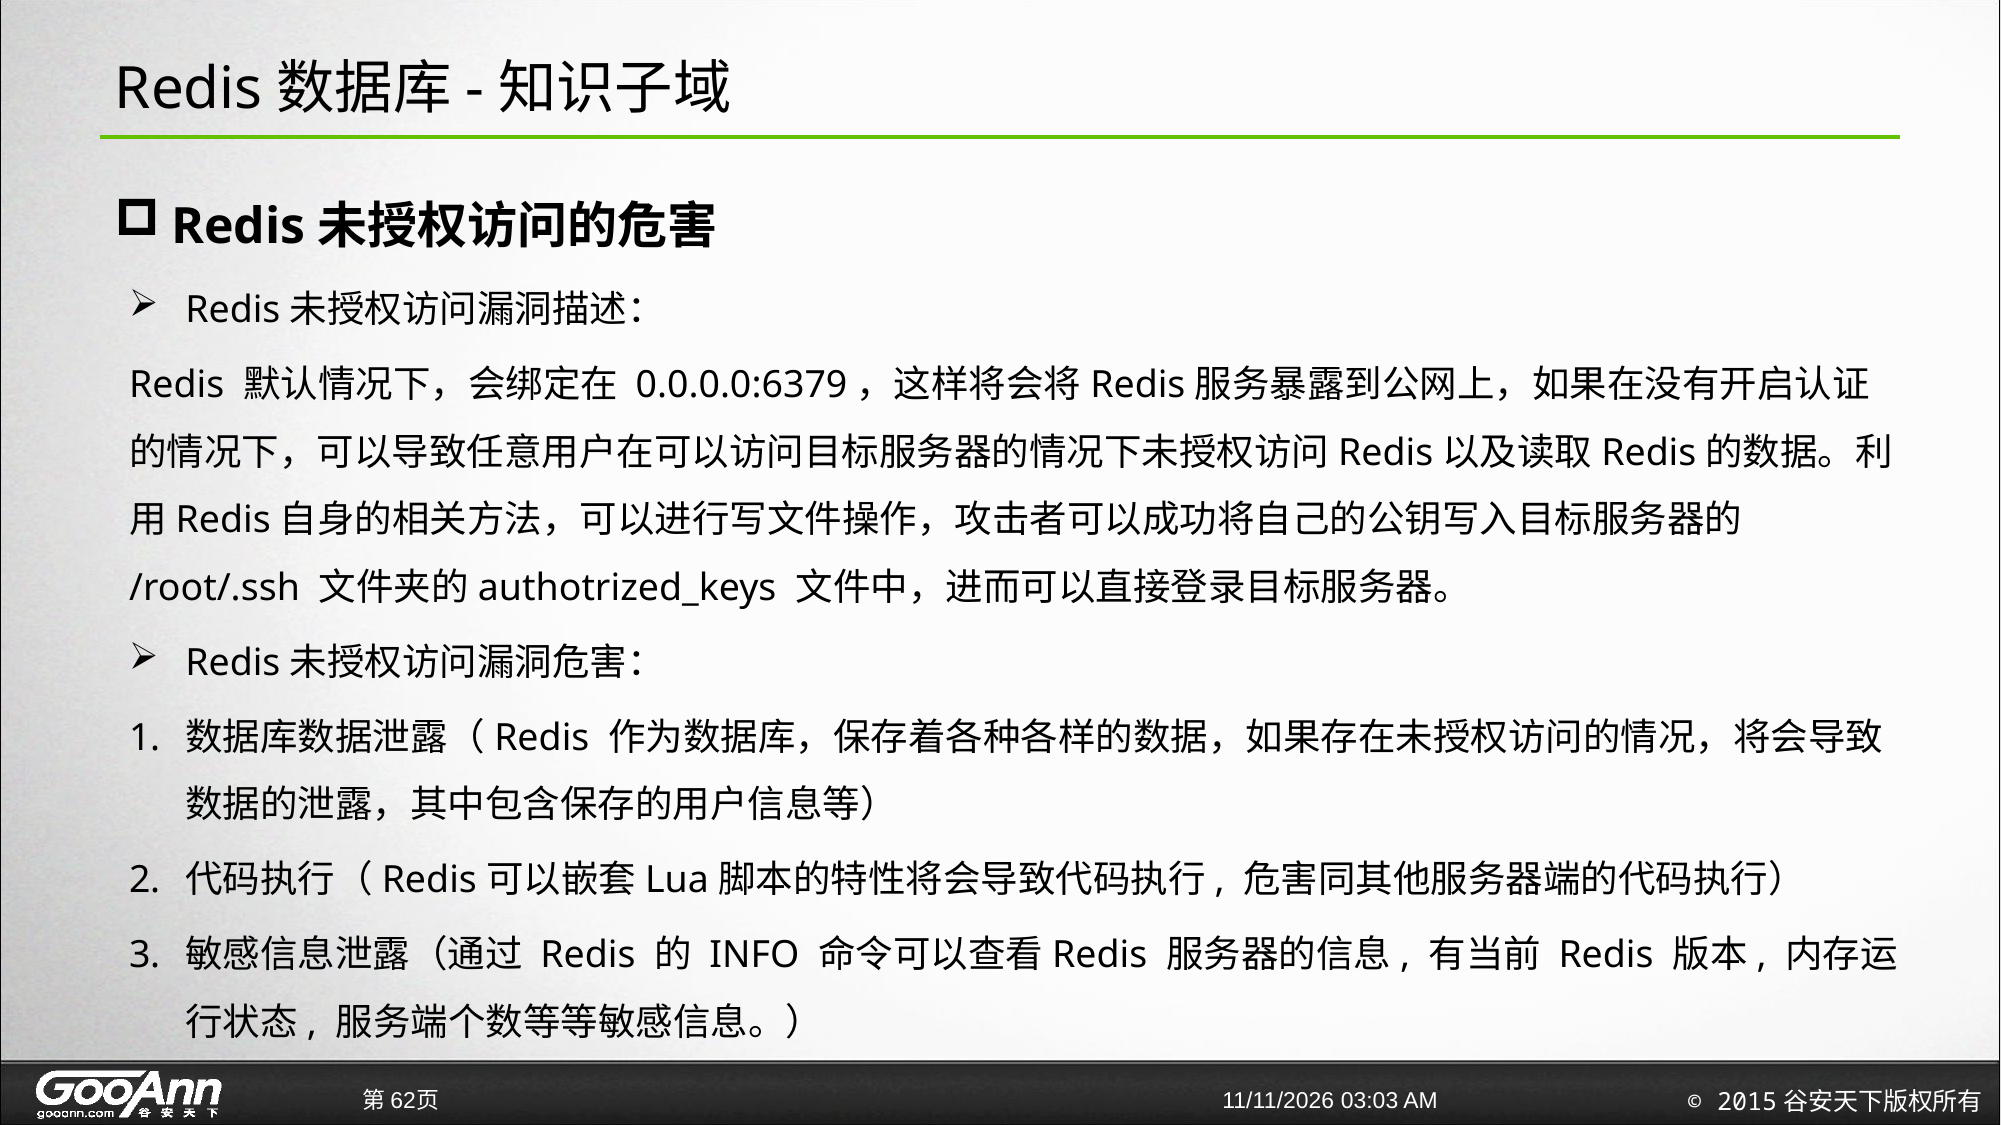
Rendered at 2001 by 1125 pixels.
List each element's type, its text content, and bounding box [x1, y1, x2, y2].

title Redis数据库-知识子域 [99, 45, 1900, 126]
list Redis未授权访问漏洞描述： Redis 默认情况下，会绑定在 0.0.0.0:6379，这样将会将Redis服务暴露到公网上，如果在没有开启认证的情况下，可以导致任意用户在可以访问目标服务器的情况下未授权访问Redis以及读取Redis的数据。利用Redis自身的相关方法，可以进行写文件操作，攻击者可以成功将自己的公钥写入目标服务器的 /root/.ssh 文件夹的authotrized_keys 文件中，进而可以直接登录目标服务器。 Redis未授权访问漏洞危害： 数据库数据泄露（Redis 作为数据库，保存着各种各样的数据，如果存在未授权访问的情况，将会导致数据的泄露，其中包含保存的用户信息等） 代码执行（Redis可以嵌套Lua脚本的特性将会导致代码执行, 危害同其他服务器端的代码执行） 敏感信息泄露（通过 Redis 的 INFO 命令可以查看Redis 服务器的信息, 有当前 Redis 版本, 内存运行状态, 服务端个数等等敏感信息。） [114, 255, 1915, 1024]
text_box Redis未授权访问的危害 [99, 155, 1900, 275]
picture [0, 0, 2001, 1125]
